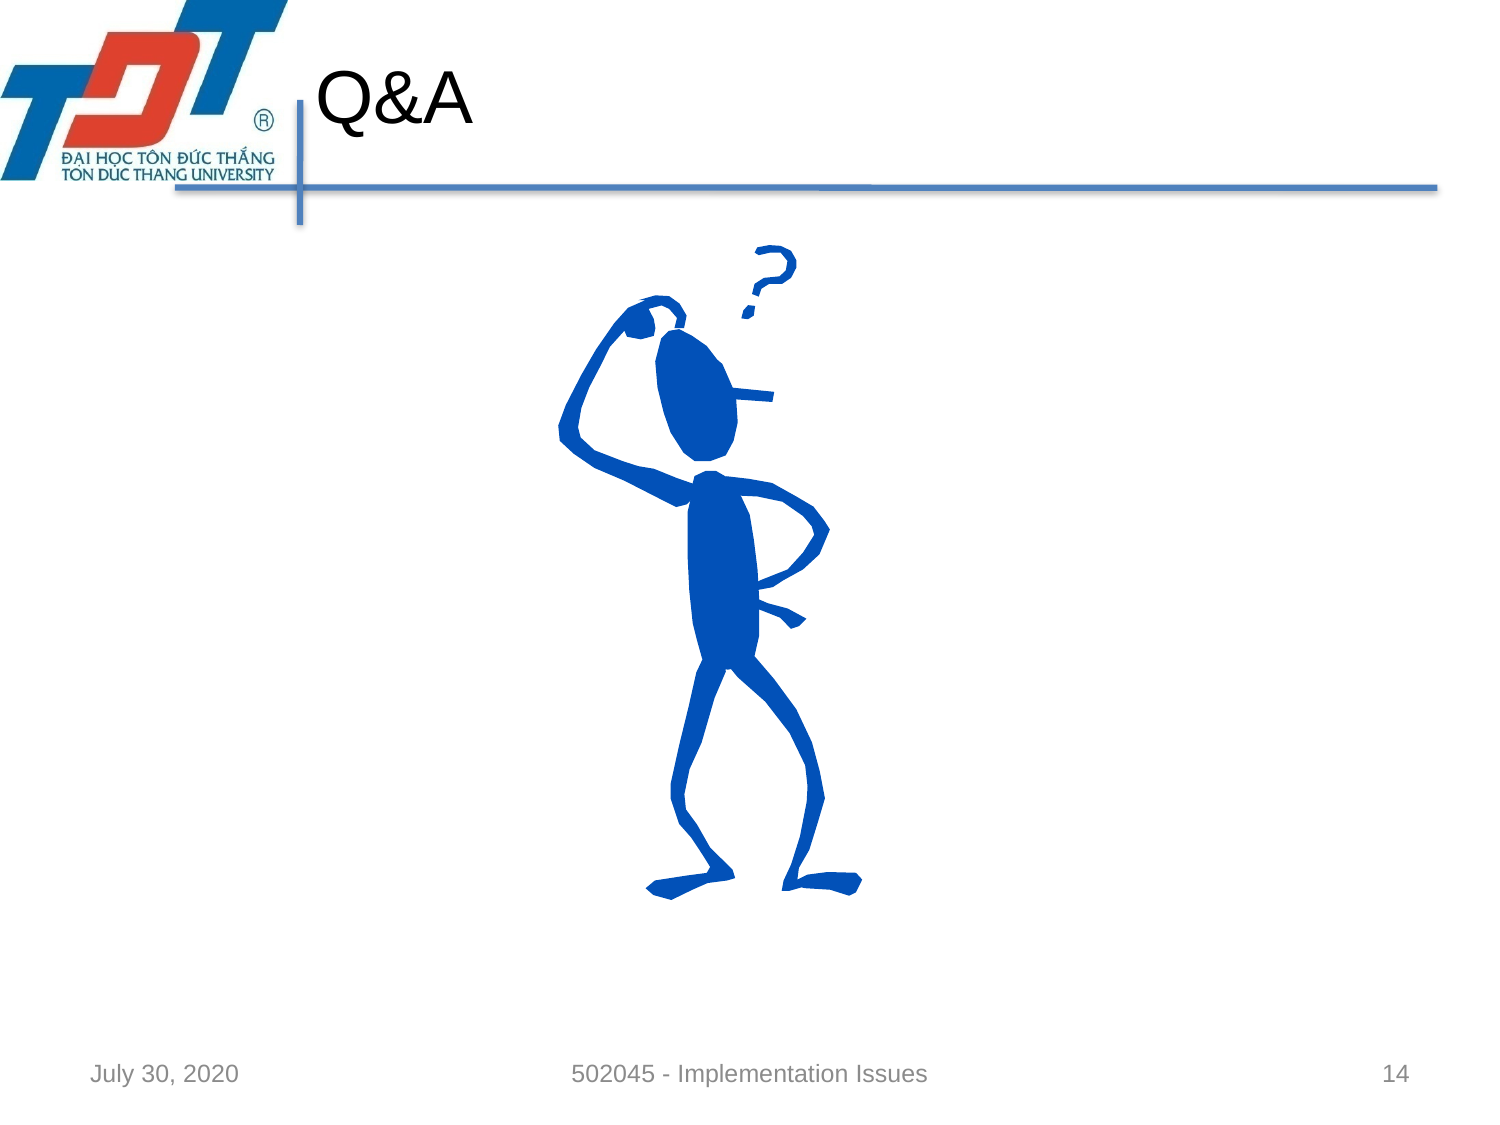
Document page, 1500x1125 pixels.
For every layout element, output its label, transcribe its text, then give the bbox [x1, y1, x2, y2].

slide_number 14 [1074, 1042, 1425, 1103]
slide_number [75, 1042, 425, 1103]
picture [0, 0, 288, 181]
title Q&A [299, 0, 1488, 188]
footer 502045 - Implementation Issues [487, 1042, 1013, 1103]
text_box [557, 244, 863, 901]
